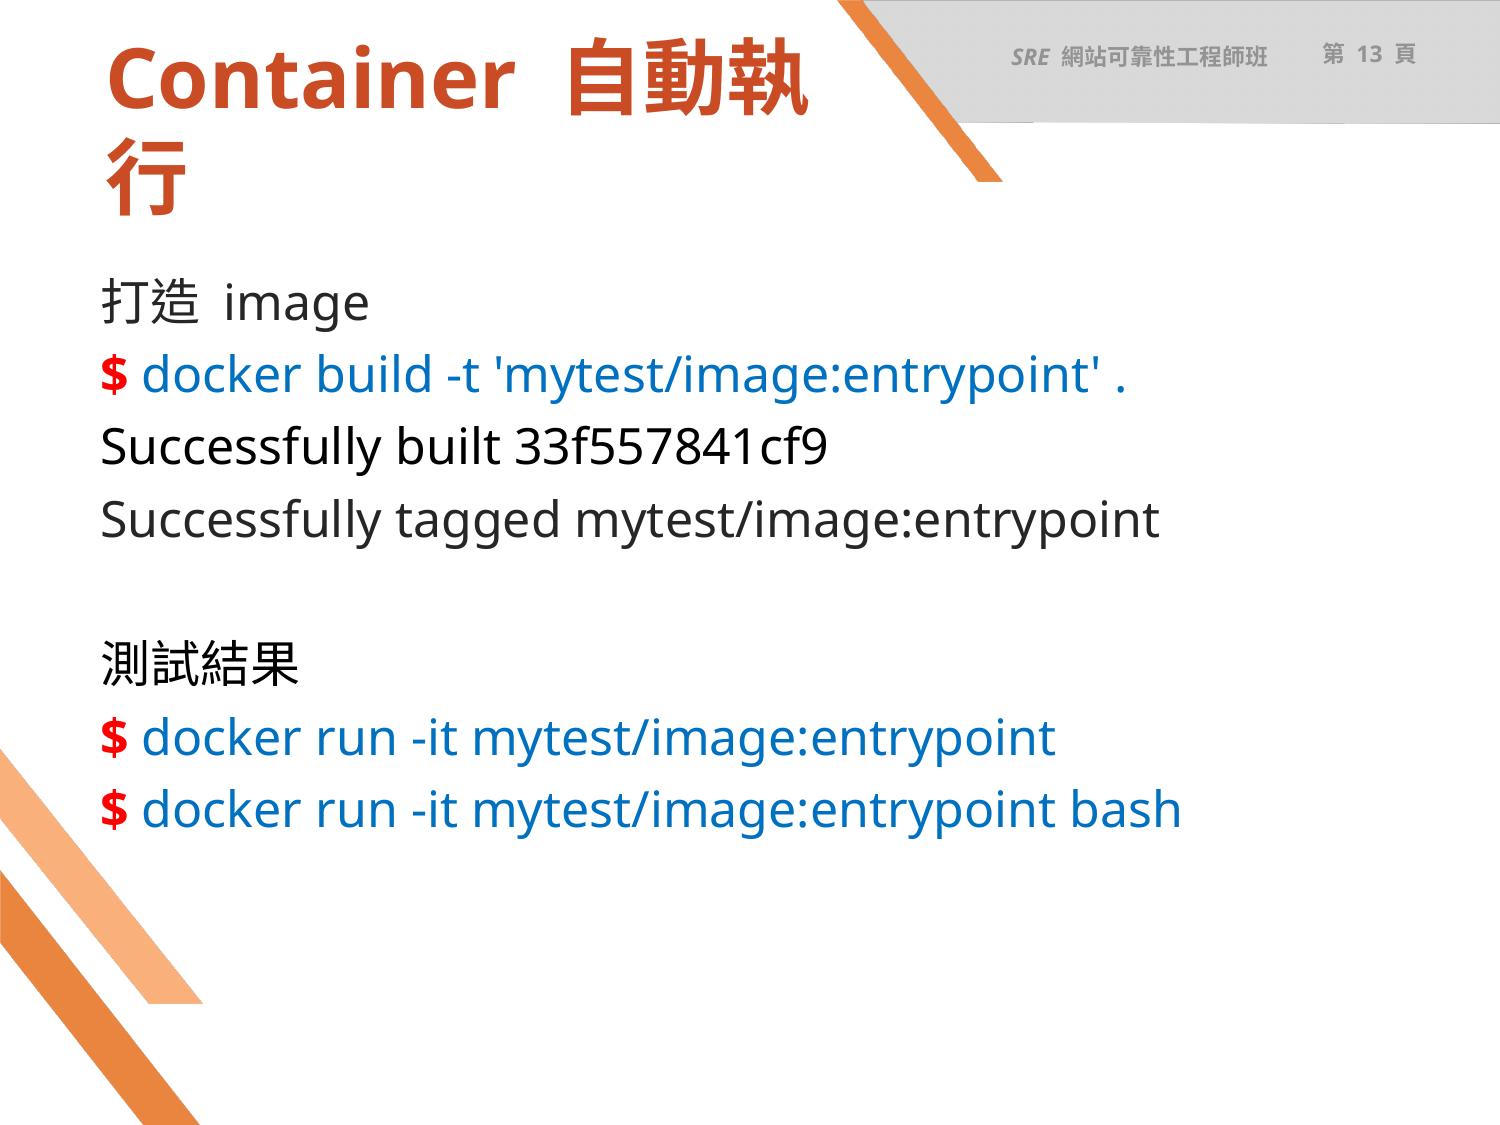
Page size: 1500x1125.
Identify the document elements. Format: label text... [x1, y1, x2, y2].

footer SRE 網站可靠性工程師班 [987, 28, 1293, 78]
slide_number 第 13 頁 [1305, 28, 1436, 78]
picture [0, 745, 200, 1125]
picture [837, 0, 1500, 182]
list 打造 image $ docker build -t 'mytest/image:entrypoint' . Successfully built 33f557841cf9 Successfully tagged mytest/image:entrypoint 測試結果 $ docker run -it mytest/image:entrypoint $ docker run -it mytest/image:entrypoint bash [75, 262, 1425, 1013]
title Container 自動執行 [75, 59, 875, 191]
